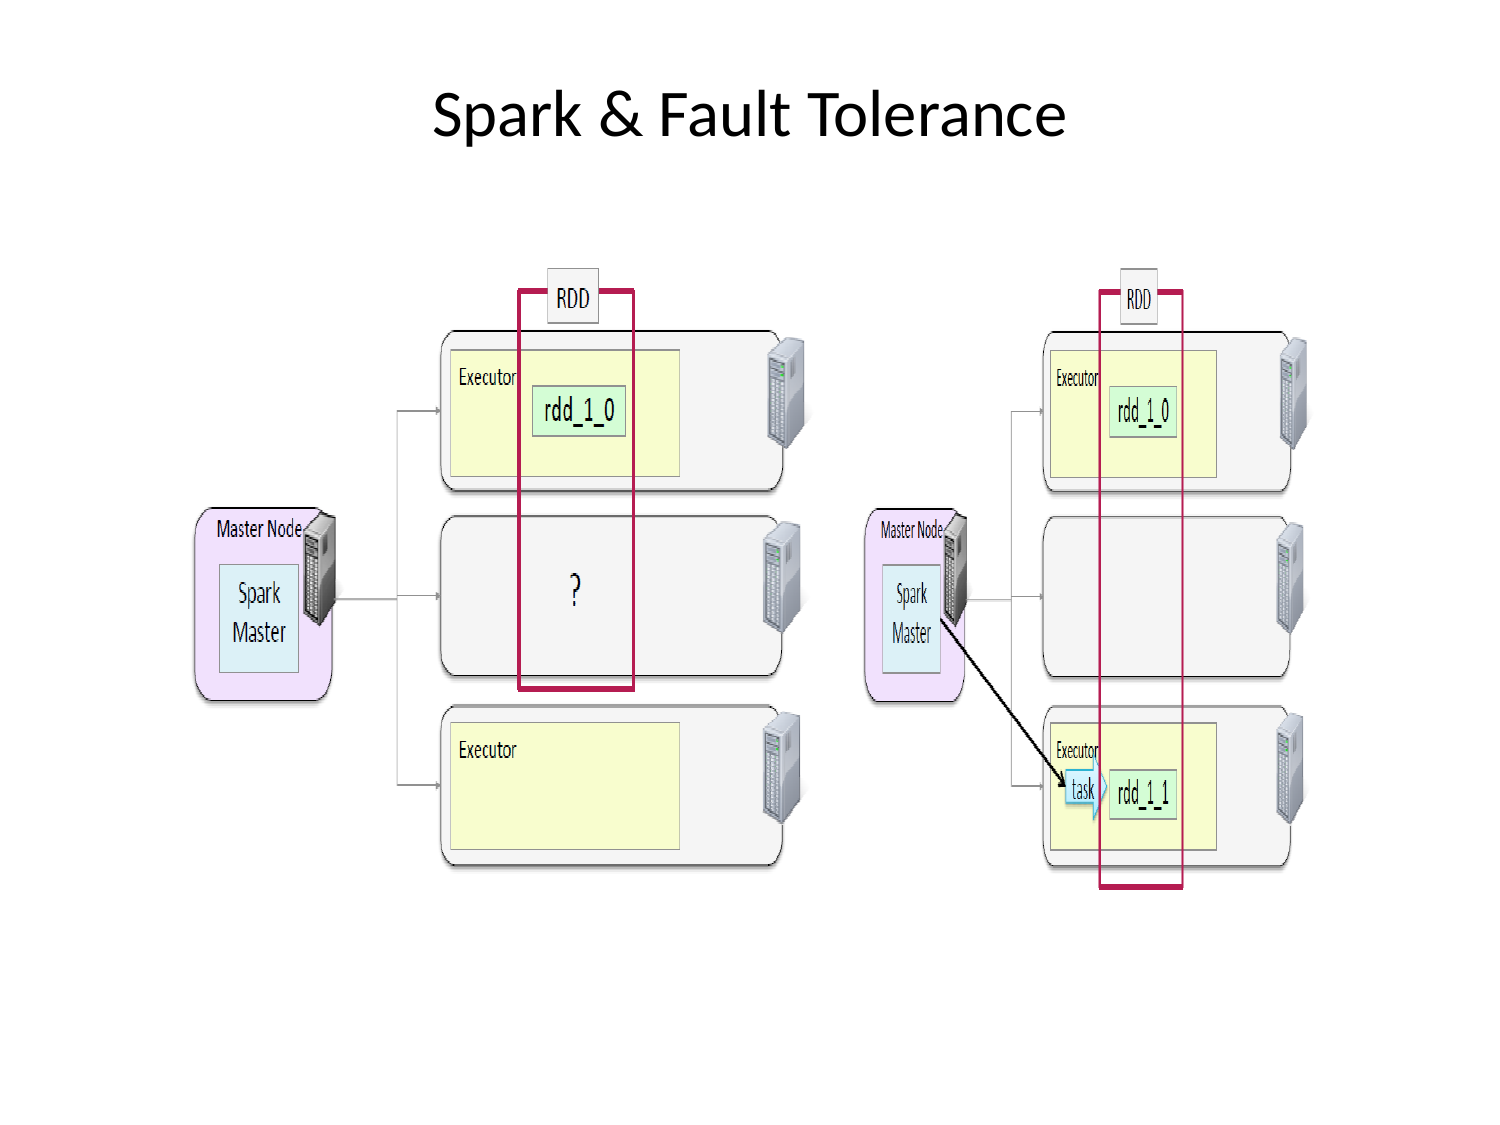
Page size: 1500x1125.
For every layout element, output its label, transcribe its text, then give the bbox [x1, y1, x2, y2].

picture [159, 218, 838, 907]
picture [849, 222, 1336, 903]
title Spark & Fault Tolerance [75, 45, 1425, 175]
